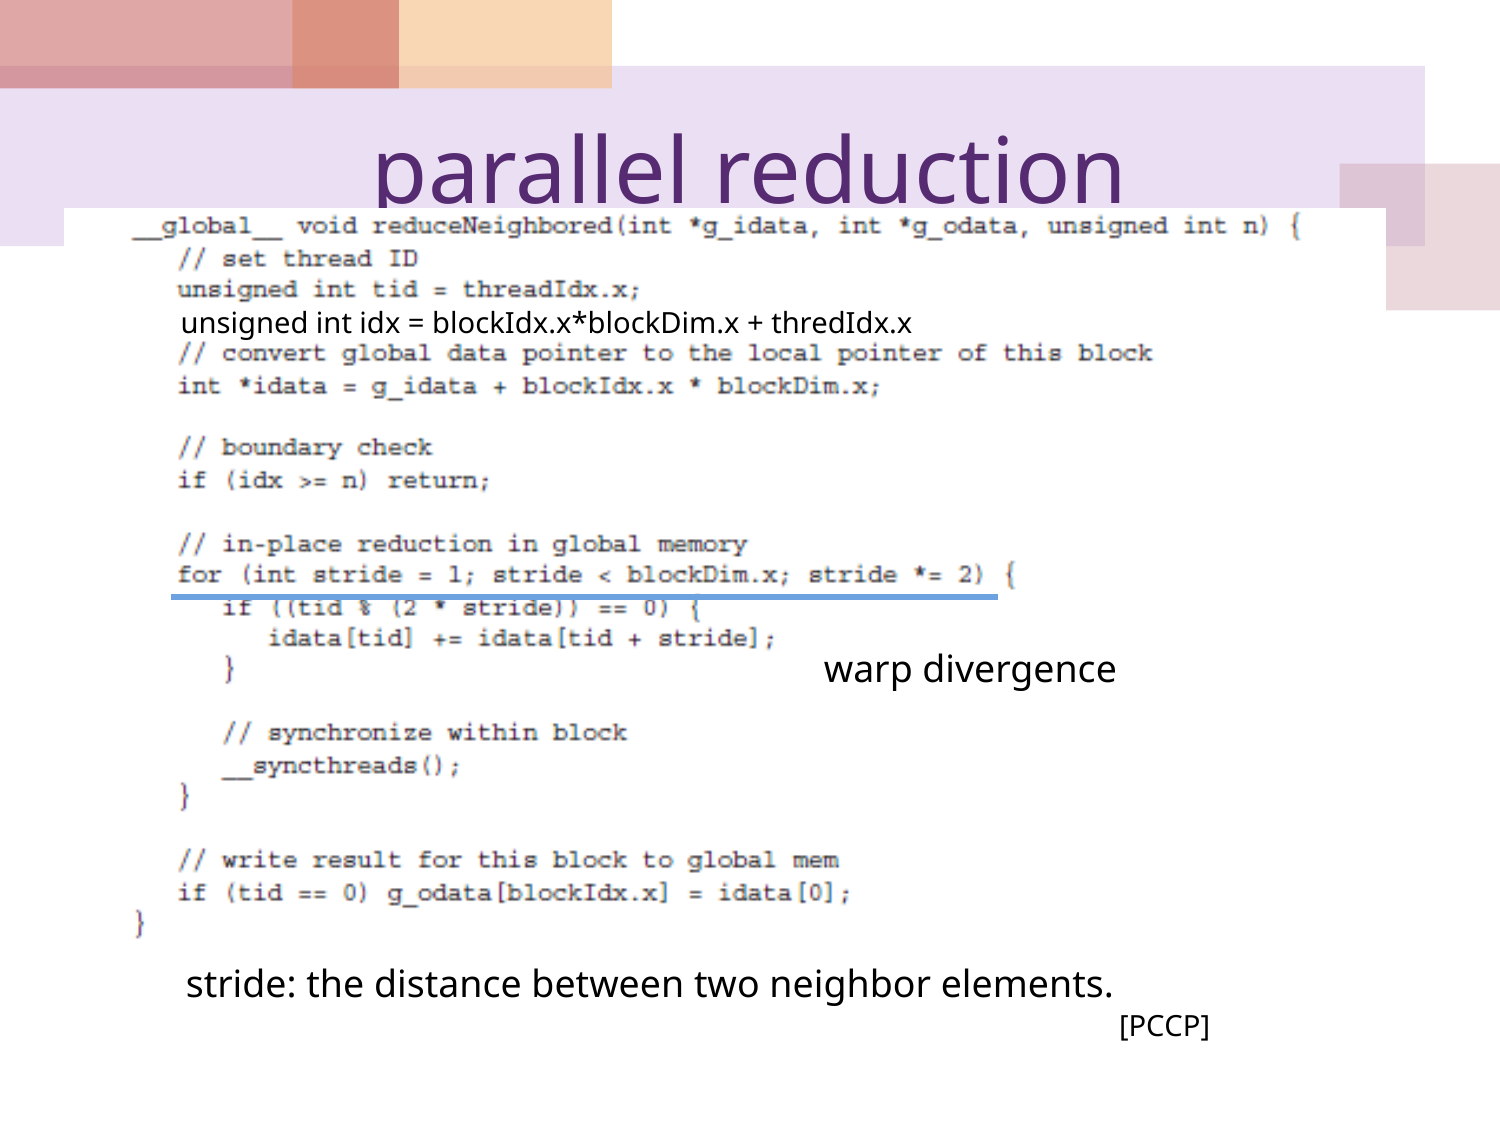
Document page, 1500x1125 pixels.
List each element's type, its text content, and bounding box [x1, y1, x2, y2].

title parallel reduction [75, 88, 1425, 247]
picture [64, 207, 1387, 953]
text_box stride: the distance between two neighbor elements. [171, 962, 1376, 1012]
text_box [PCCP] [1104, 999, 1412, 1050]
